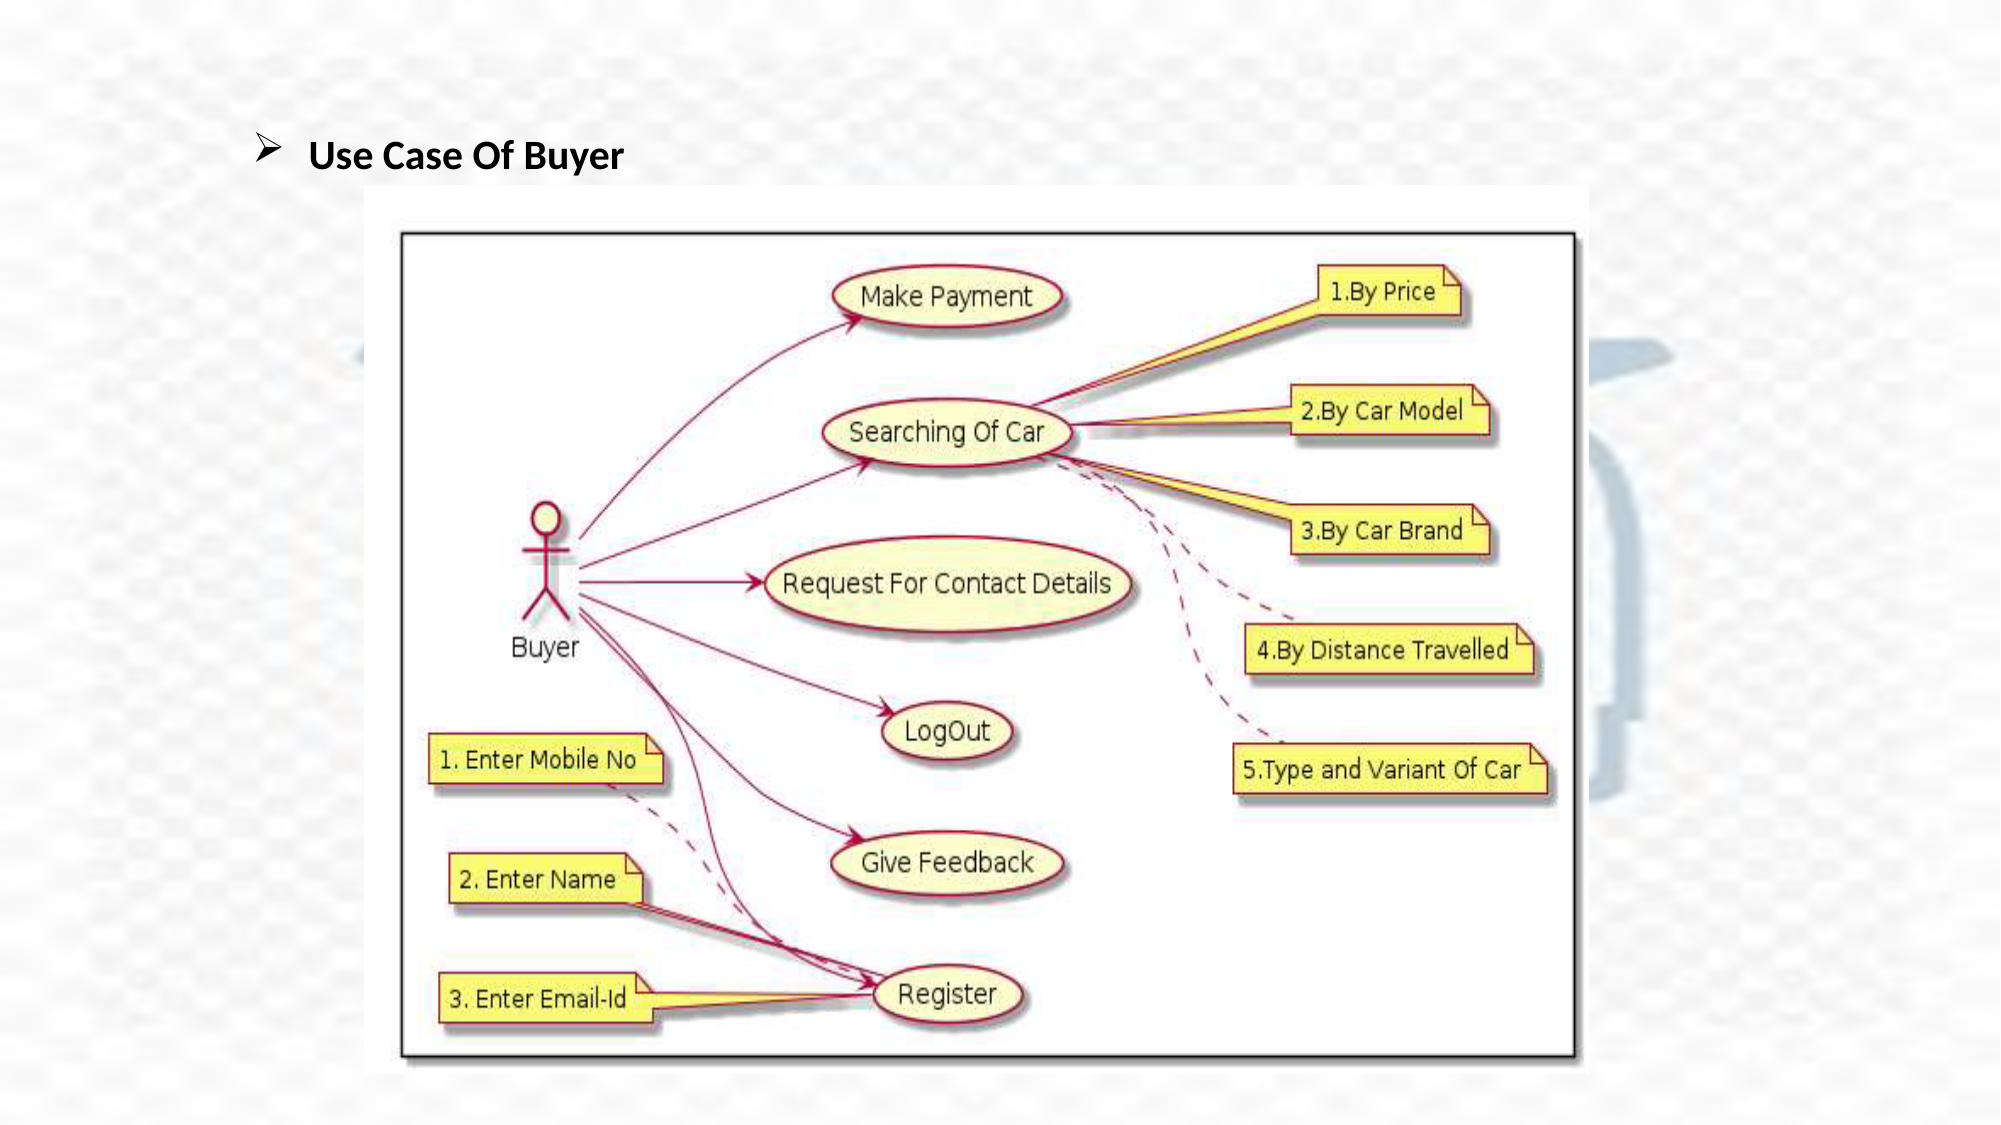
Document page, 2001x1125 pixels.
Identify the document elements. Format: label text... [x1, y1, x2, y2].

picture [364, 185, 1590, 1074]
text_box Use Case Of Buyer [237, 120, 905, 186]
